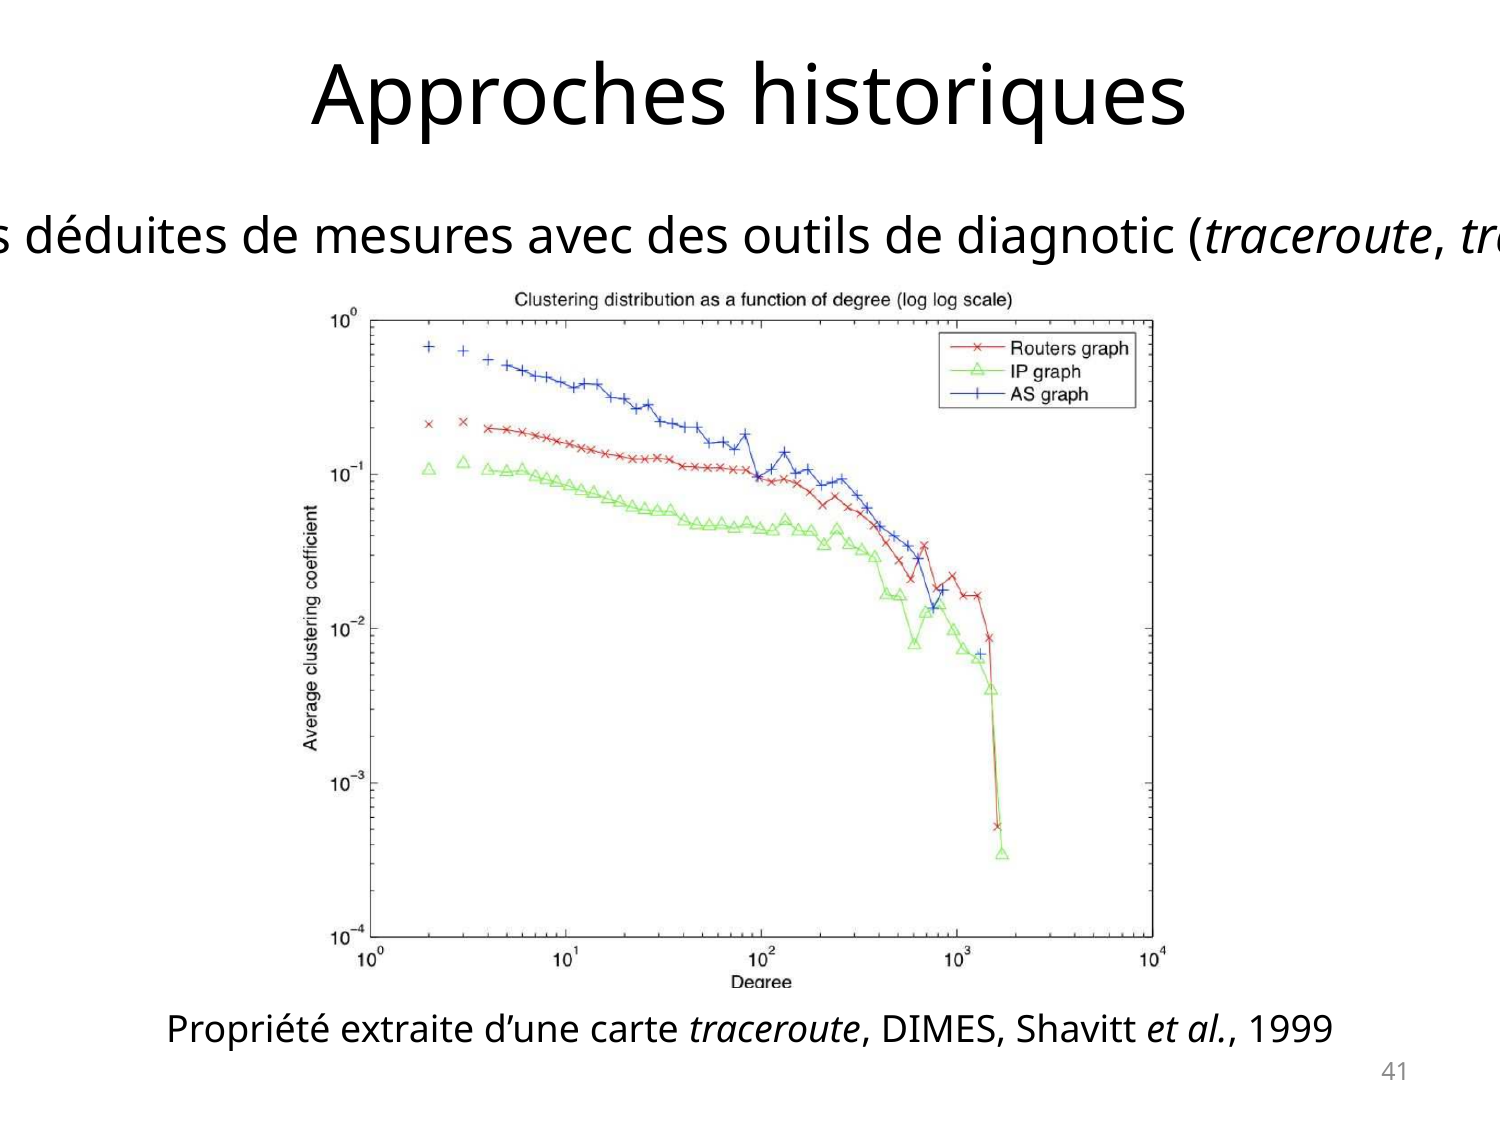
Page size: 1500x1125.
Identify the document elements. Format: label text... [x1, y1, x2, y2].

text_box Propriété extraite d’une carte traceroute, DIMES, Shavitt et al., 1999 [151, 997, 1349, 1058]
picture [283, 279, 1217, 988]
title Approches historiques [75, 0, 1425, 183]
slide_number 41 [1074, 1042, 1425, 1103]
text_box 3) Cartes déduites de mesures avec des outils de diagnotic (traceroute, tracetree…) [0, 196, 1500, 271]
